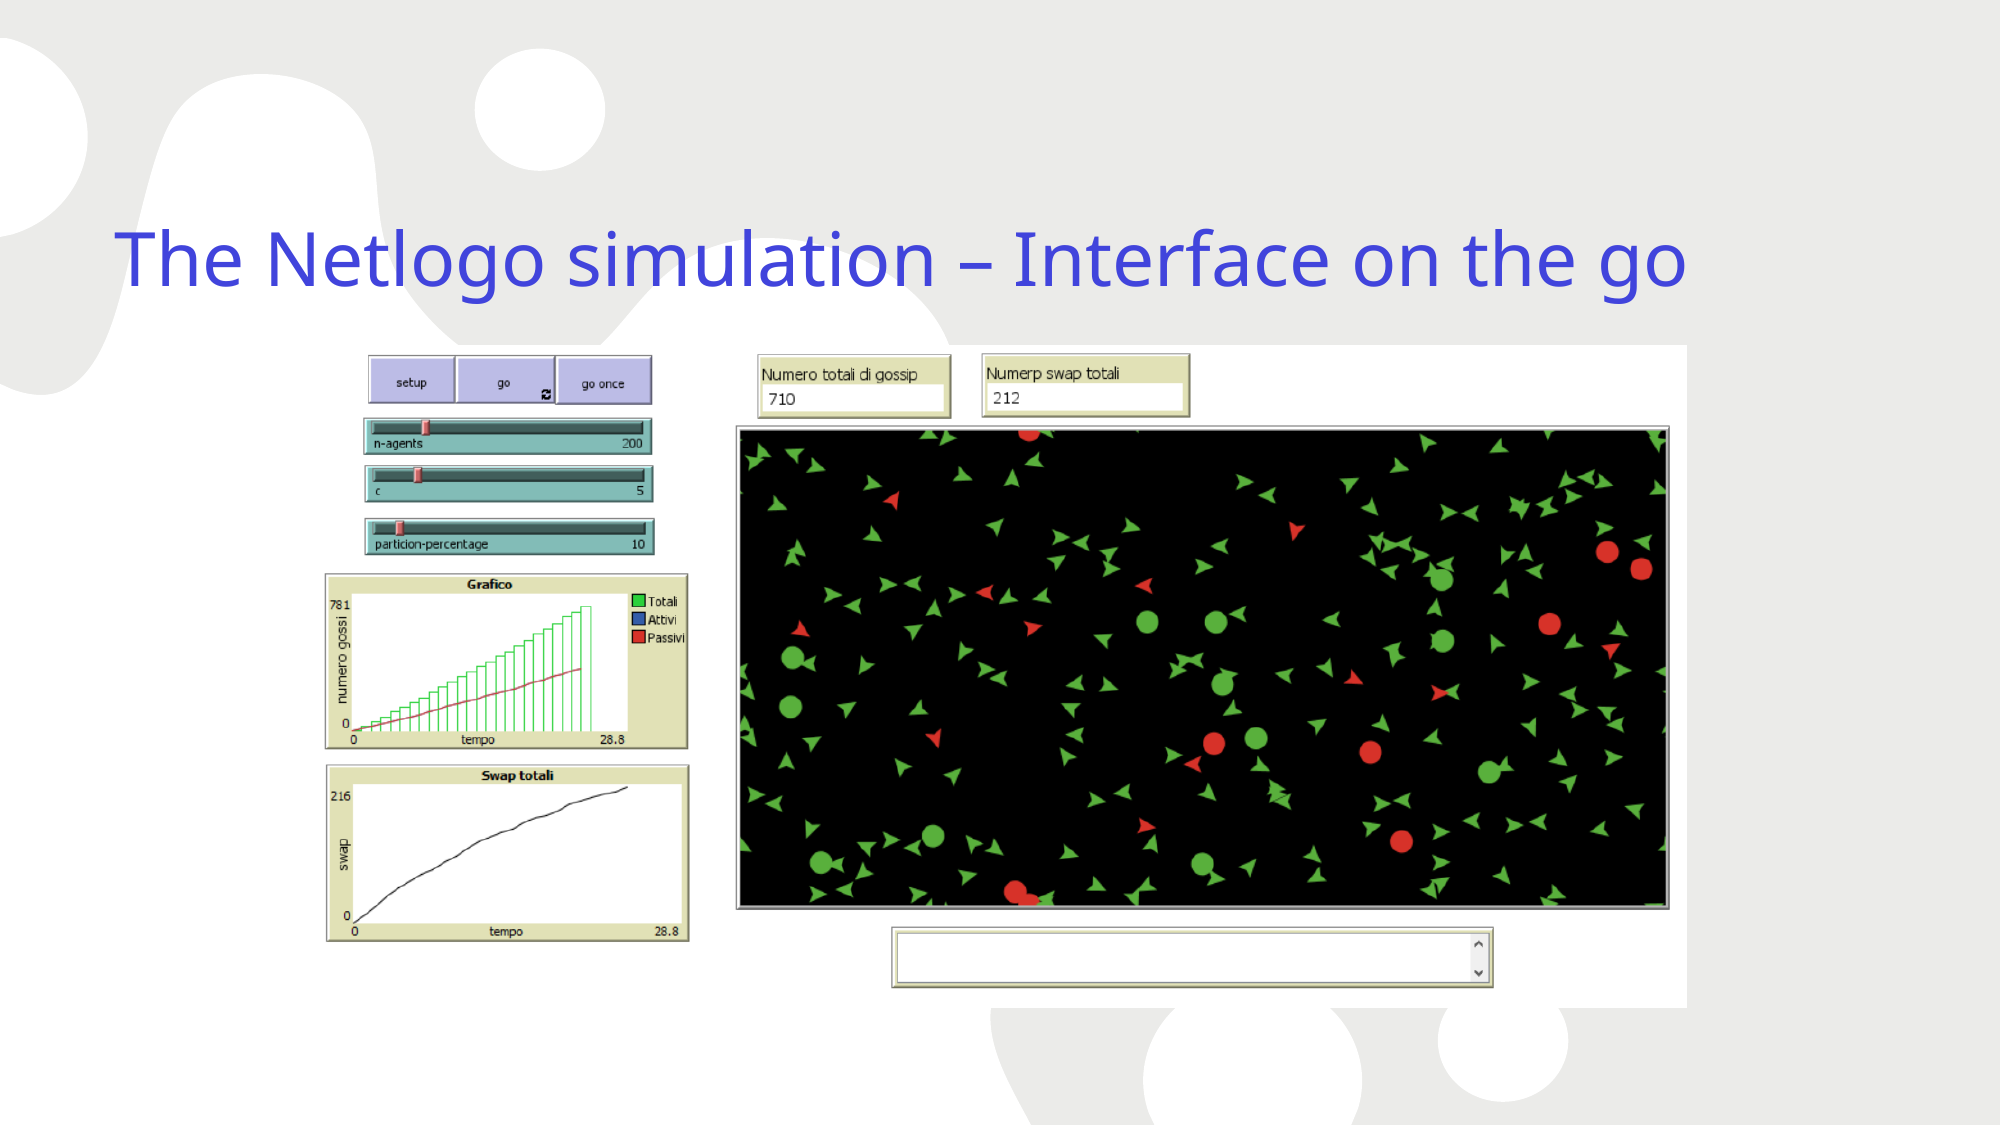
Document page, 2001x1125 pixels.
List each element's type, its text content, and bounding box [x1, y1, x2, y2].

title The Netlogo simulation – Interface on the go [99, 91, 1900, 309]
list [313, 345, 1687, 1008]
